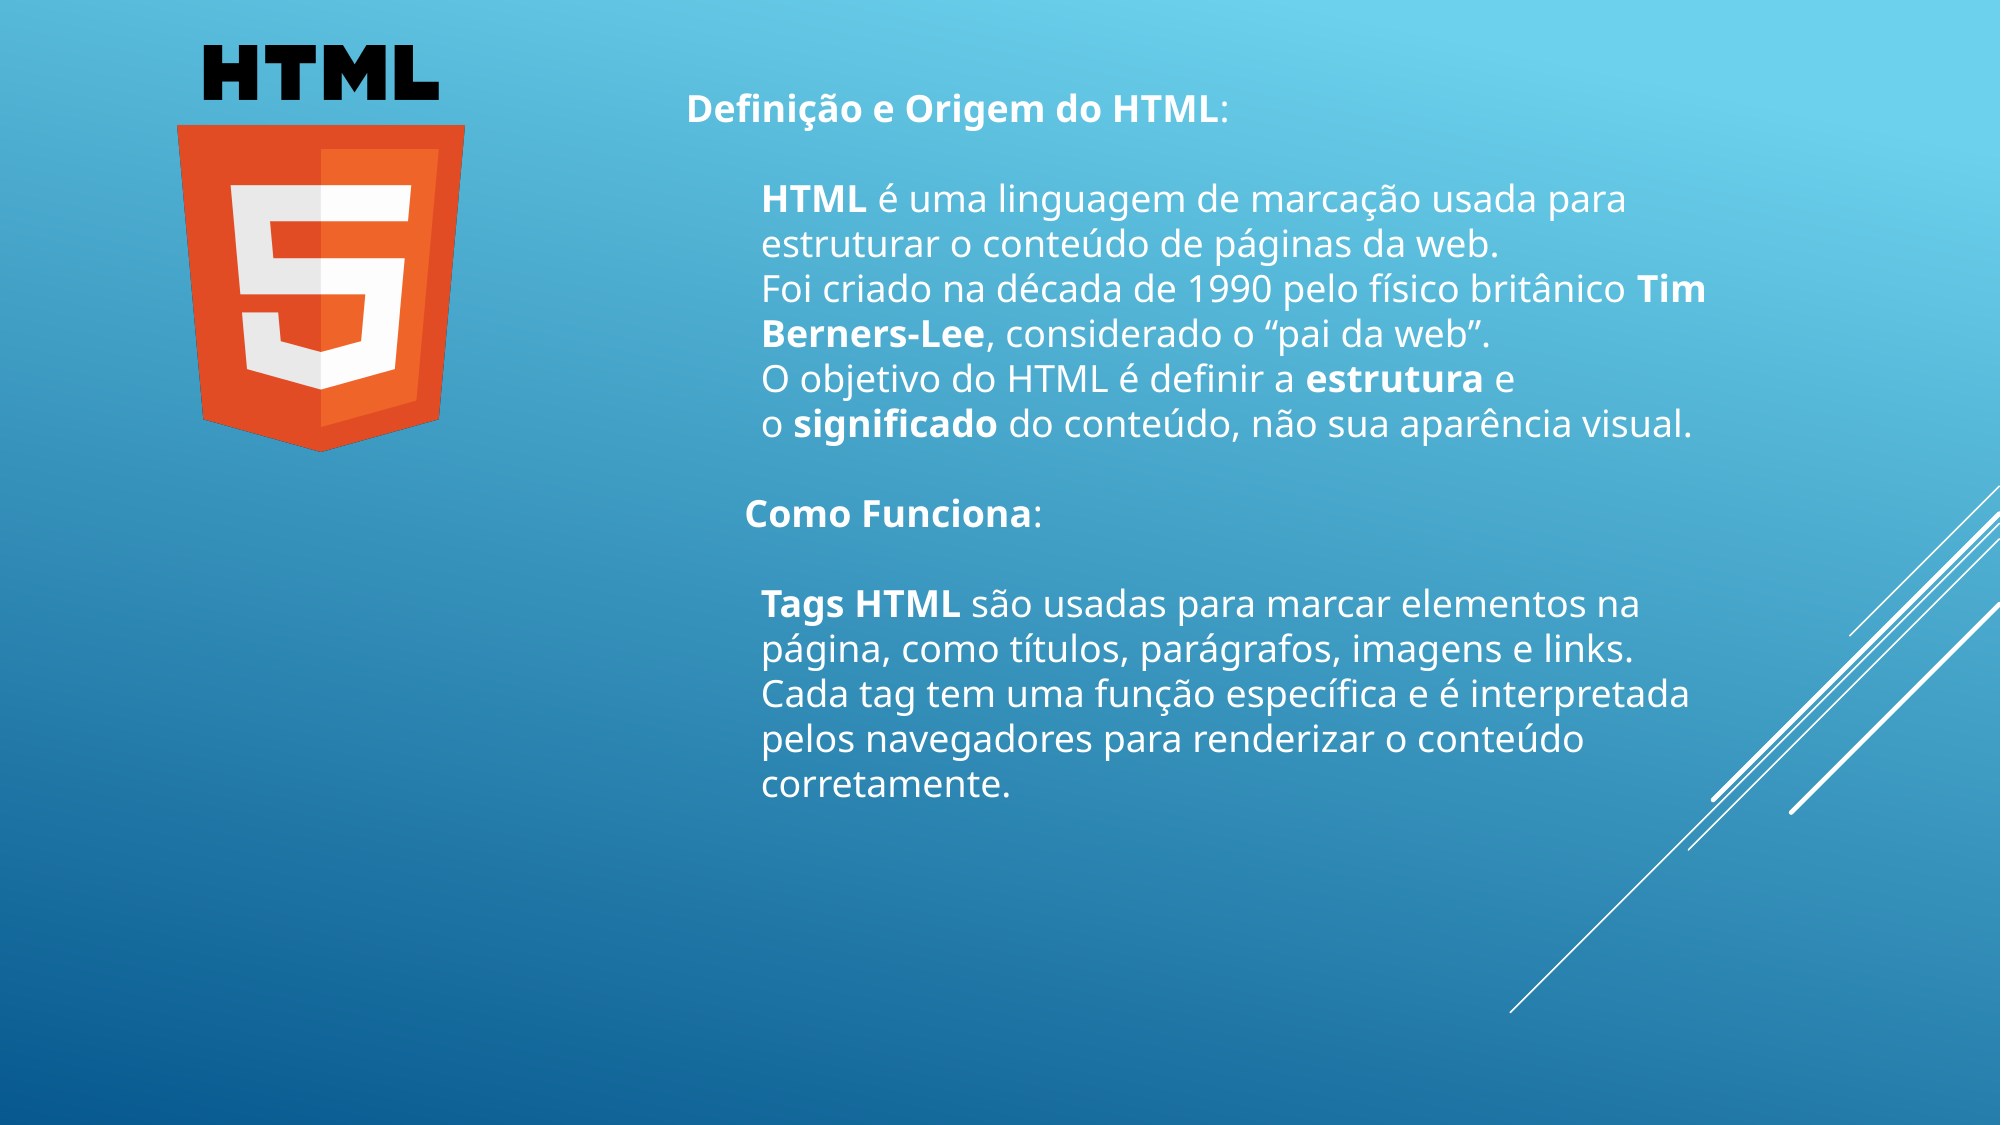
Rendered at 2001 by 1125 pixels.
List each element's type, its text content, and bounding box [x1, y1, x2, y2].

picture [177, 45, 466, 452]
text_box Definição e Origem do HTML: HTML é uma linguagem de marcação usada para estruturar o conteúdo de páginas da web. Foi criado na década de 1990 pelo físico britânico Tim Berners-Lee, considerado o “pai da web”. O objetivo do HTML é definir a estrutura e o significado do conteúdo, não sua aparência visual. Como Funciona: Tags HTML são usadas para marcar elementos na página, como títulos, parágrafos, imagens e links. Cada tag tem uma função específica e é interpretada pelos navegadores para renderizar o conteúdo corretamente. [671, 77, 1744, 948]
